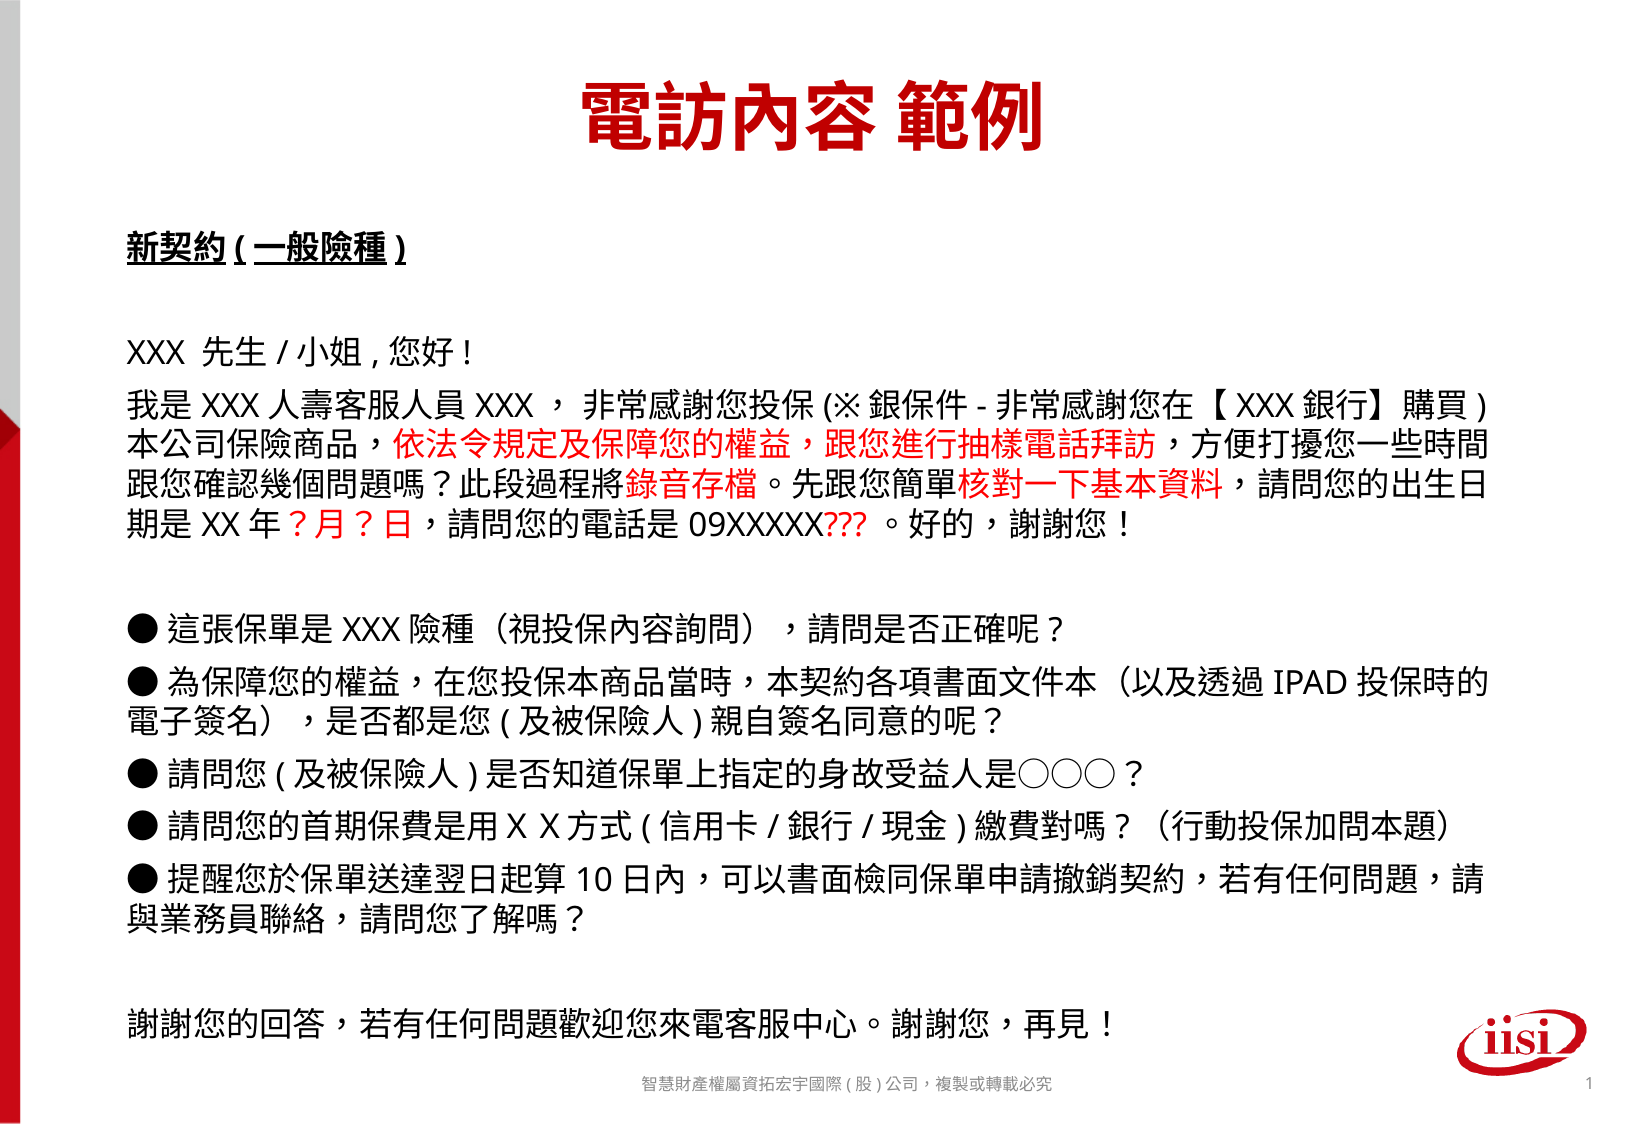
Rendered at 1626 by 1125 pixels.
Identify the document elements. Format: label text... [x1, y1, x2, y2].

slide_number 1 [1513, 1054, 1610, 1115]
footer 智慧財產權屬資拓宏宇國際(股)公司，複製或轉載必究 [572, 1054, 1122, 1115]
list 新契約(一般險種) XXX 先生/小姐,您好! 我是XXX人壽客服人員XXX， 非常感謝您投保(※銀保件-非常感謝您在【XXX銀行】購買)本公司保險商品，依法令規定及保障您的權益，跟您進行抽樣電話拜訪，方便打擾您一些時間跟您確認幾個問題嗎？此段過程將錄音存檔。先跟您簡單核對一下基本資料，請問您的出生日期是XX年？月？日，請問您的電話是09XXXXX???。好的，謝謝您！ ●這張保單是XXX險種（視投保內容詢問），請問是否正確呢? ●為保障您的權益，在您投保本商品當時，本契約各項書面文件本（以及透過IPAD投保時的電子簽名），是否都是您(及被保險人)親自簽名同意的呢？ ●請問您(及被保險人)是否知道保單上指定的身故受益人是○○○？ ●請問您的首期保費是用ＸＸ方式(信用卡/銀行/現金)繳費對嗎?（行動投保加問本題） ●提醒您於保單送達翌日起算10日內，可以書面檢同保單申請撤銷契約，若有任何問題，請與業務員聯絡，請問您了解嗎？ 謝謝您的回答，若有任何問題歡迎您來電客服中心。謝謝您，再見！ [111, 218, 1514, 960]
picture [0, 0, 1626, 1125]
title 電訪內容 範例 [111, 64, 1514, 177]
